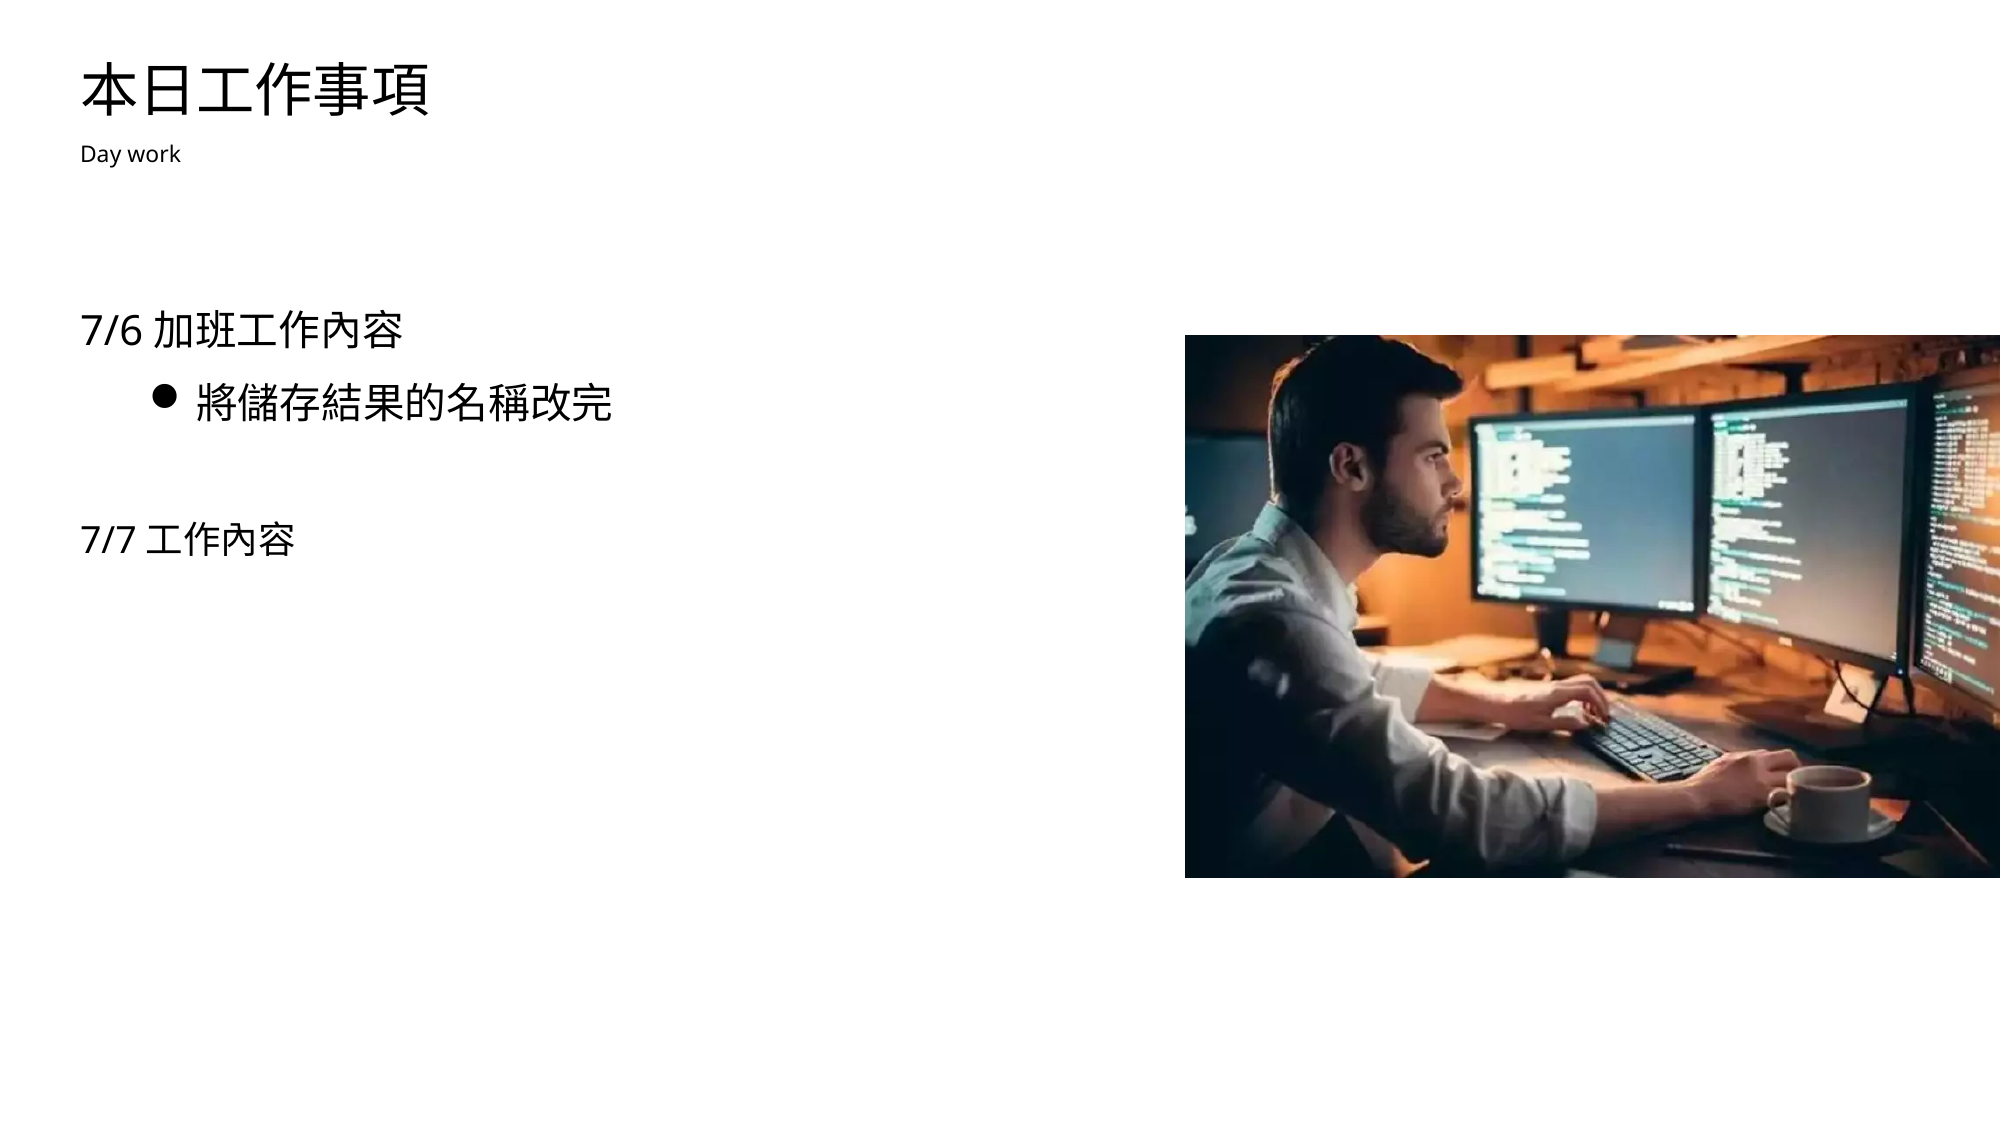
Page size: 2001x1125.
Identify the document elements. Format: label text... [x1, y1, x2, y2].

text_box 7/7工作內容 [65, 508, 324, 569]
picture [1185, 335, 2000, 878]
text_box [65, 45, 620, 175]
text_box 將儲存結果的名稱改完 [134, 369, 1098, 585]
text_box 7/6加班工作內容 [65, 296, 429, 362]
